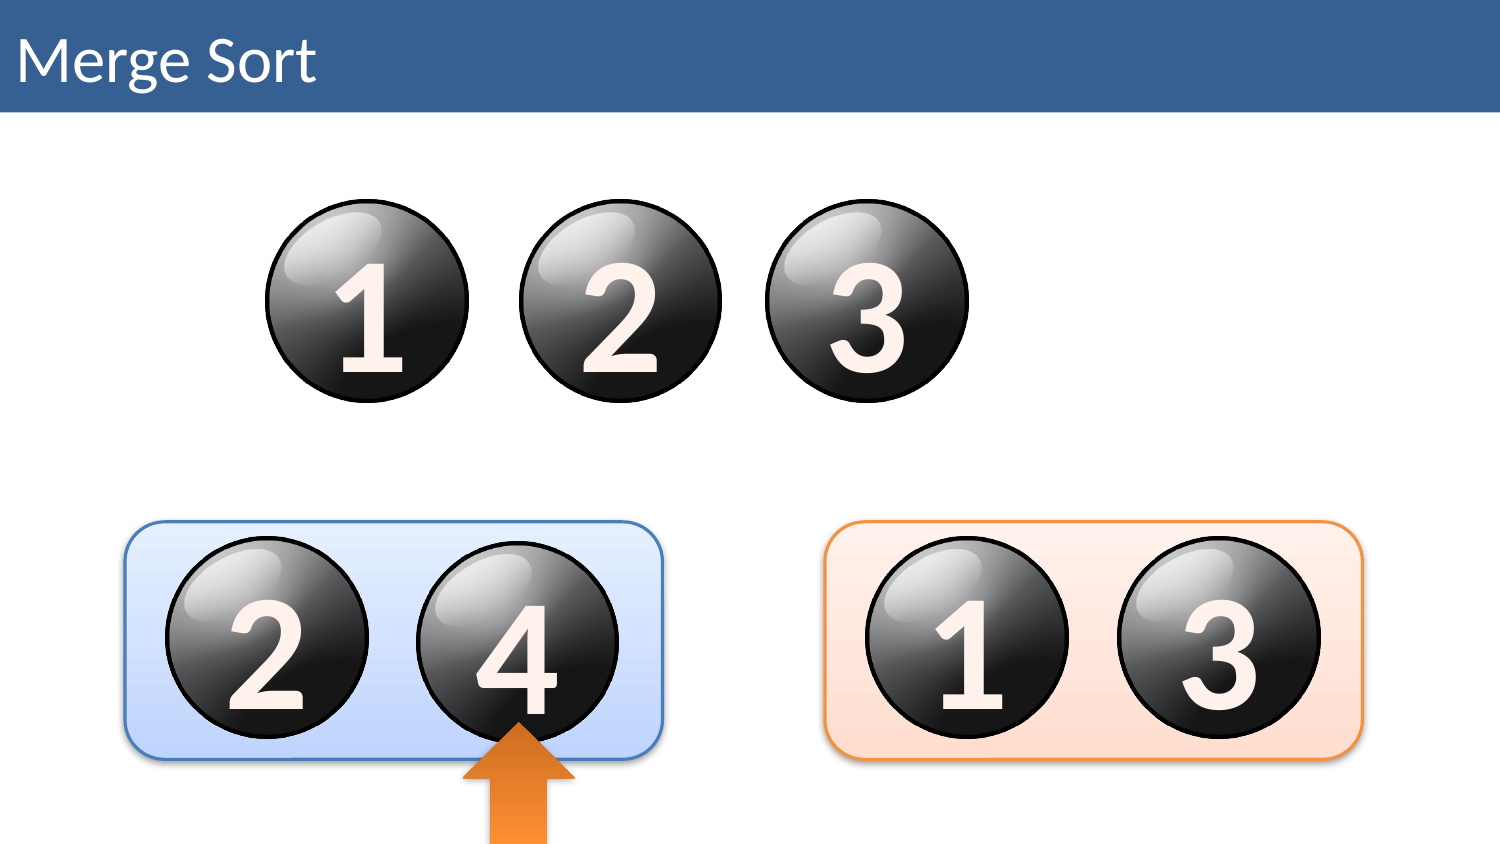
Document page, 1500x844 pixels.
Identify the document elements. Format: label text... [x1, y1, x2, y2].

text_box [824, 521, 1364, 761]
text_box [262, 196, 472, 417]
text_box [515, 196, 726, 417]
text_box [762, 196, 972, 417]
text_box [162, 532, 372, 753]
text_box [412, 538, 623, 748]
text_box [409, 540, 483, 761]
text_box [124, 521, 664, 761]
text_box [1114, 532, 1324, 753]
text_box Merge Sort [0, 0, 1500, 113]
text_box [862, 532, 1072, 753]
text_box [554, 541, 625, 761]
text_box [462, 756, 576, 844]
